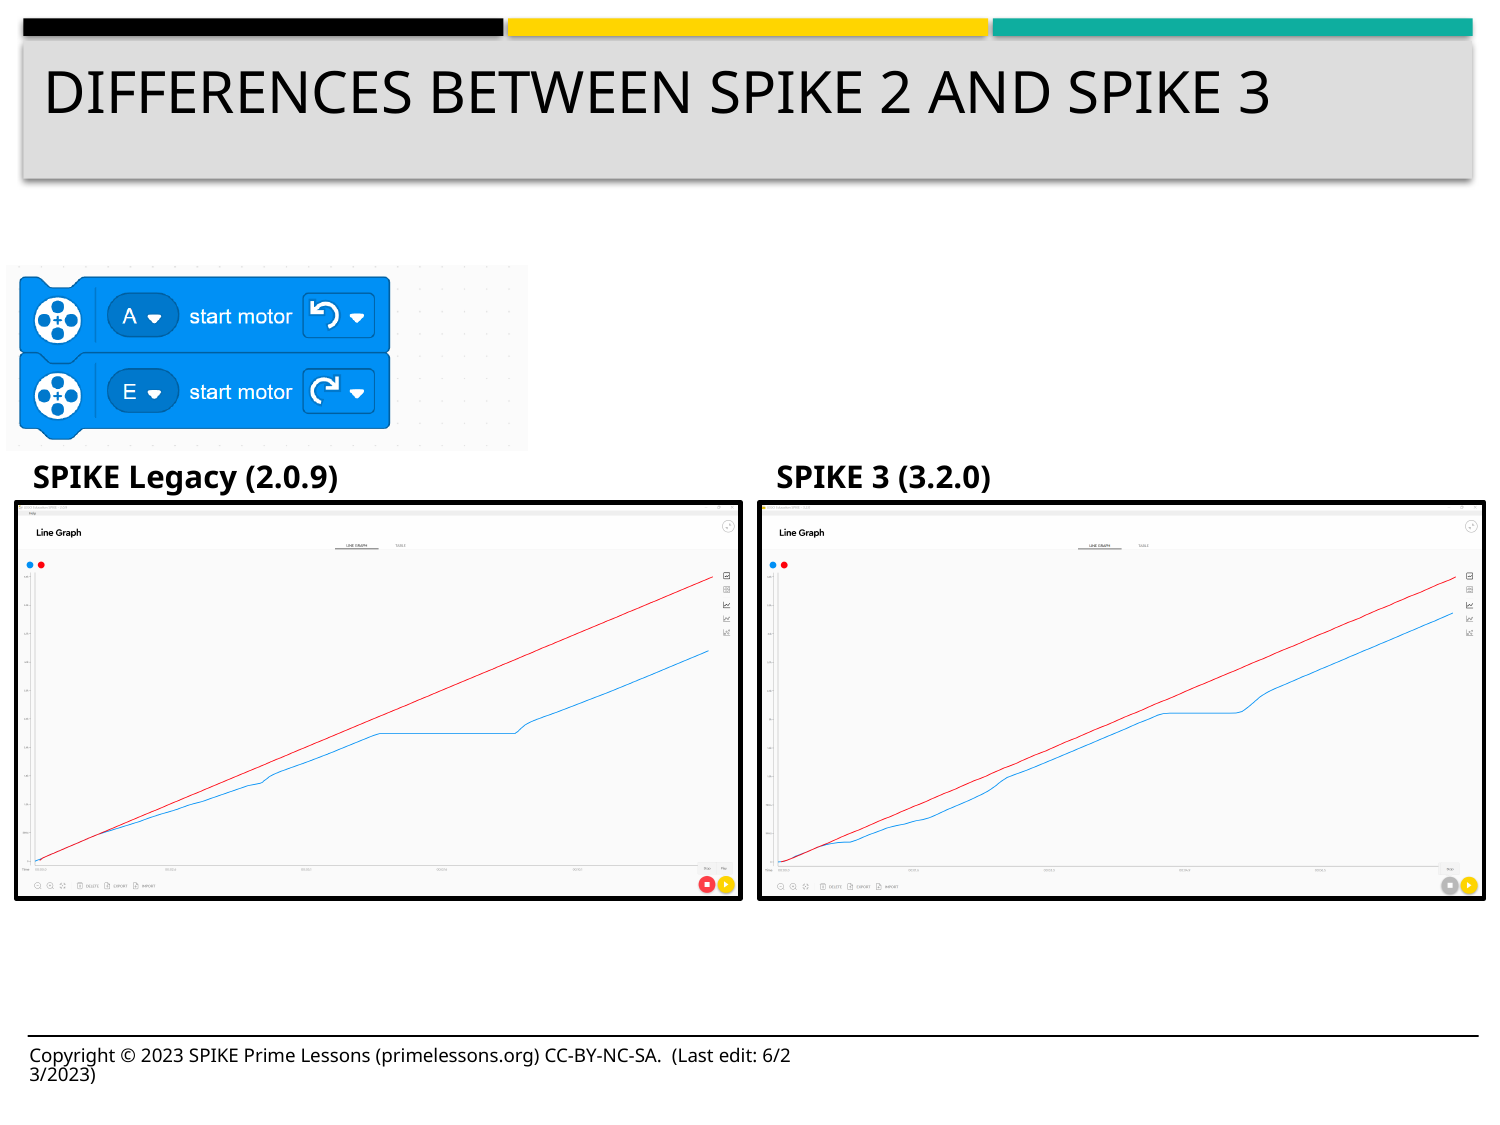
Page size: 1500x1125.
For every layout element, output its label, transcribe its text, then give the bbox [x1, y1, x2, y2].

picture [760, 503, 1483, 897]
picture [6, 265, 528, 452]
title DIFFERENCES BETWEEN SPIKE 2 and SPIKE 3 [28, 48, 1464, 172]
picture [17, 503, 739, 897]
text_box SPIKE 3 (3.2.0) [761, 449, 1482, 502]
footer Copyright © 2023 SPIKE Prime Lessons (primelessons.org) CC-BY-NC-SA. (Last edit: 6/23/2023) [14, 1036, 814, 1097]
text_box SPIKE Legacy (2.0.9) [18, 449, 739, 502]
